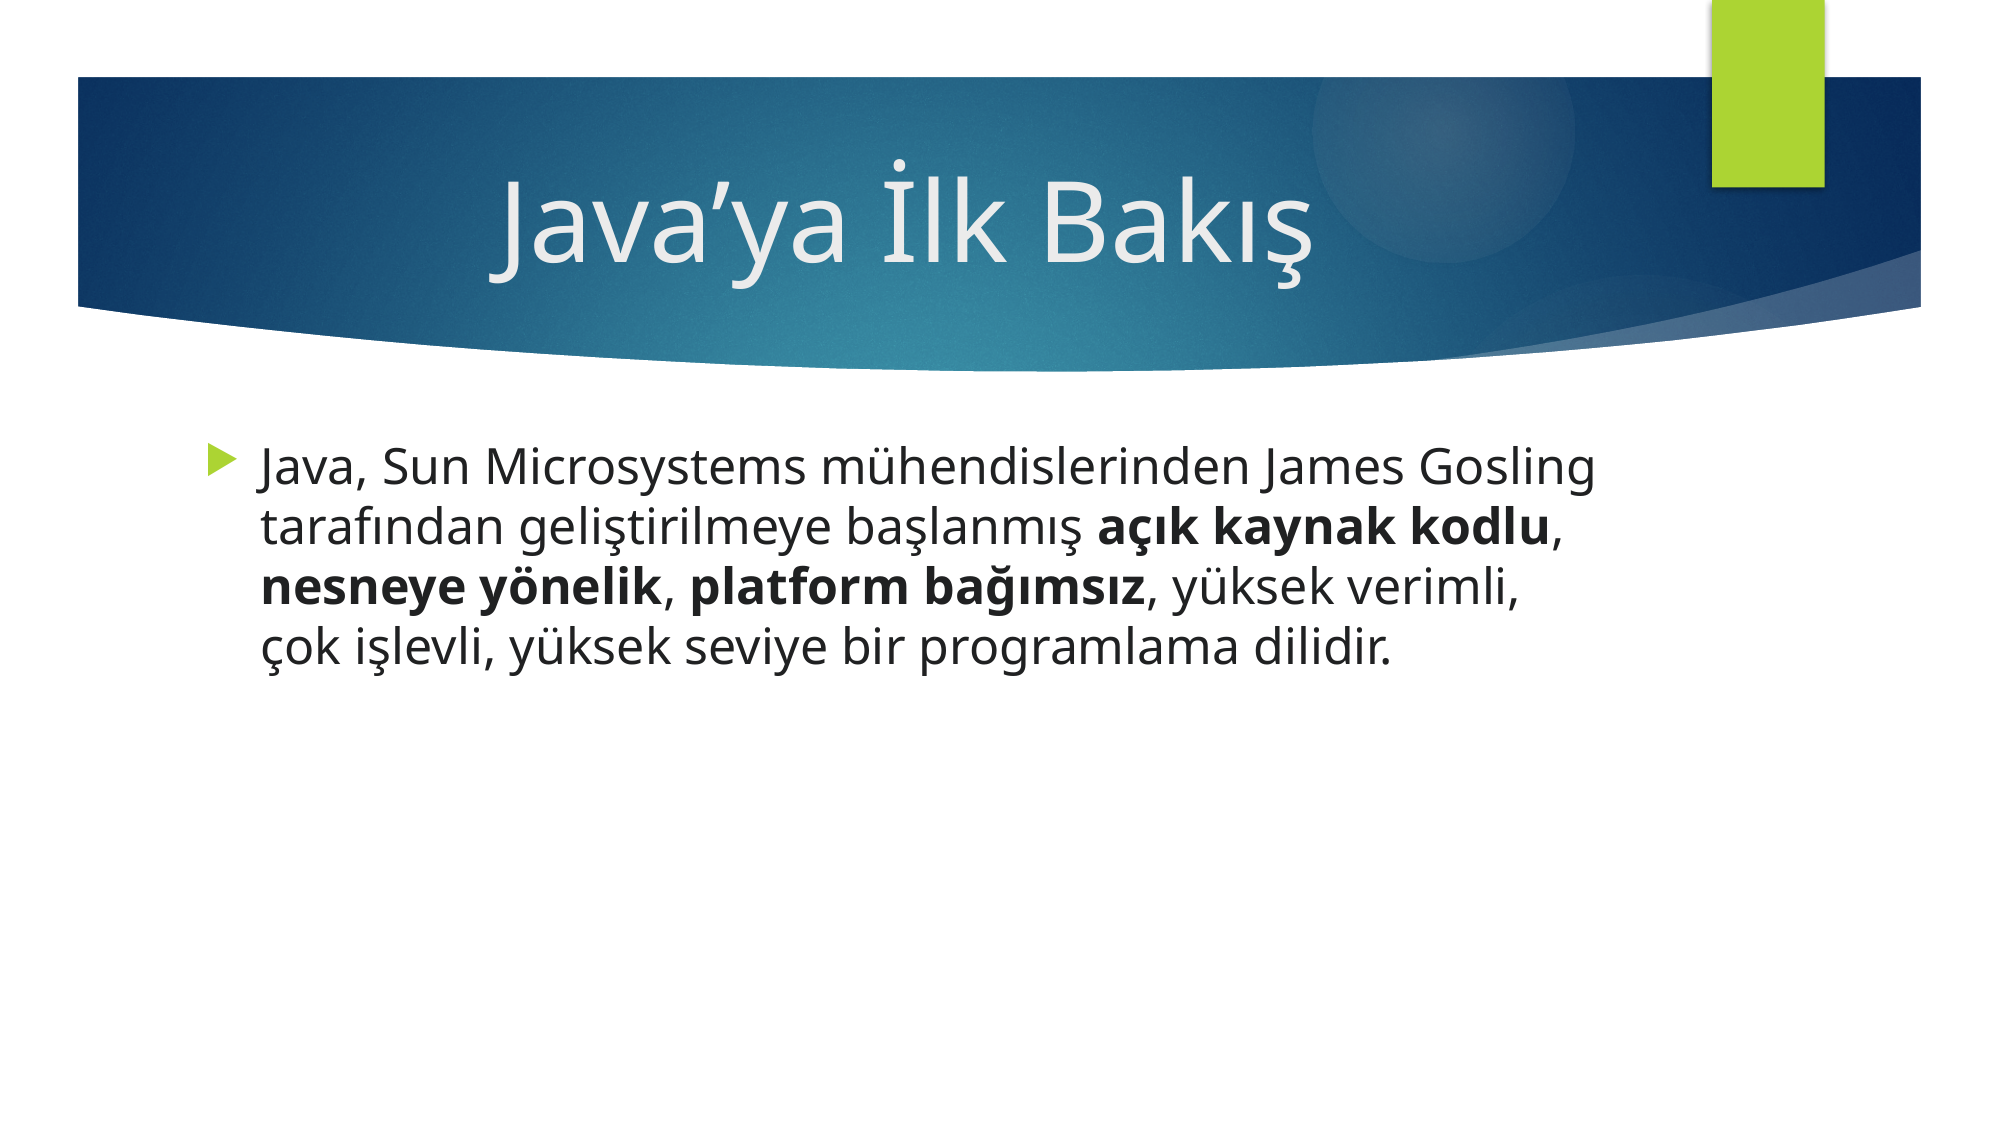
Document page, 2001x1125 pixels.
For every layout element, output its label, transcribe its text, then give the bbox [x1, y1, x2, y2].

list Java, Sun Microsystems mühendislerinden James Gosling tarafından geliştirilmeye başlanmış açık kaynak kodlu, nesneye yönelik, platform bağımsız, yüksek verimli, çok işlevli, yüksek seviye bir programlama dilidir. [189, 427, 1627, 988]
title Java’ya İlk Bakış [189, 159, 1627, 276]
